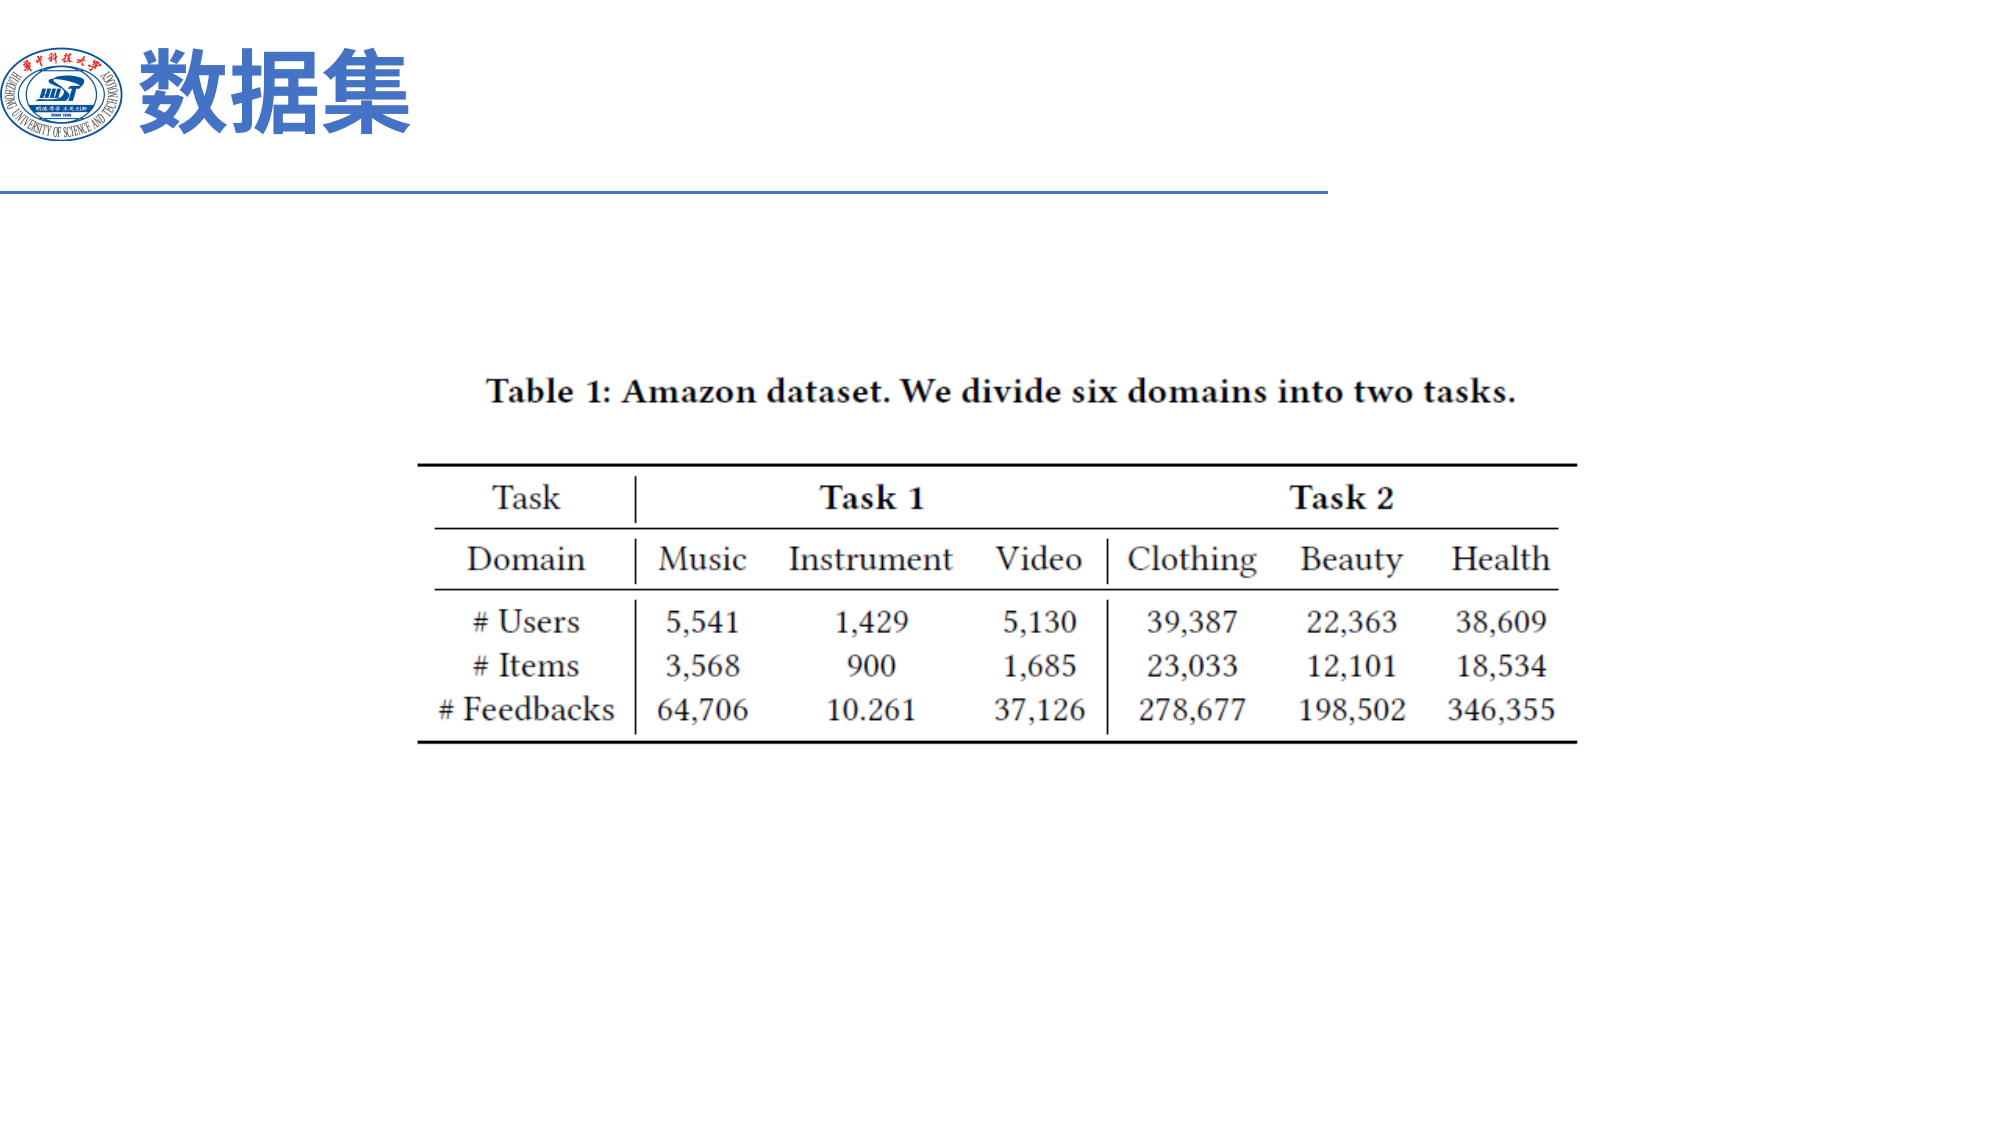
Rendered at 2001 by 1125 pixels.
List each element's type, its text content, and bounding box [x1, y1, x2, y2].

list 数据集 [123, 39, 1328, 147]
picture [395, 348, 1604, 777]
picture [0, 47, 123, 141]
